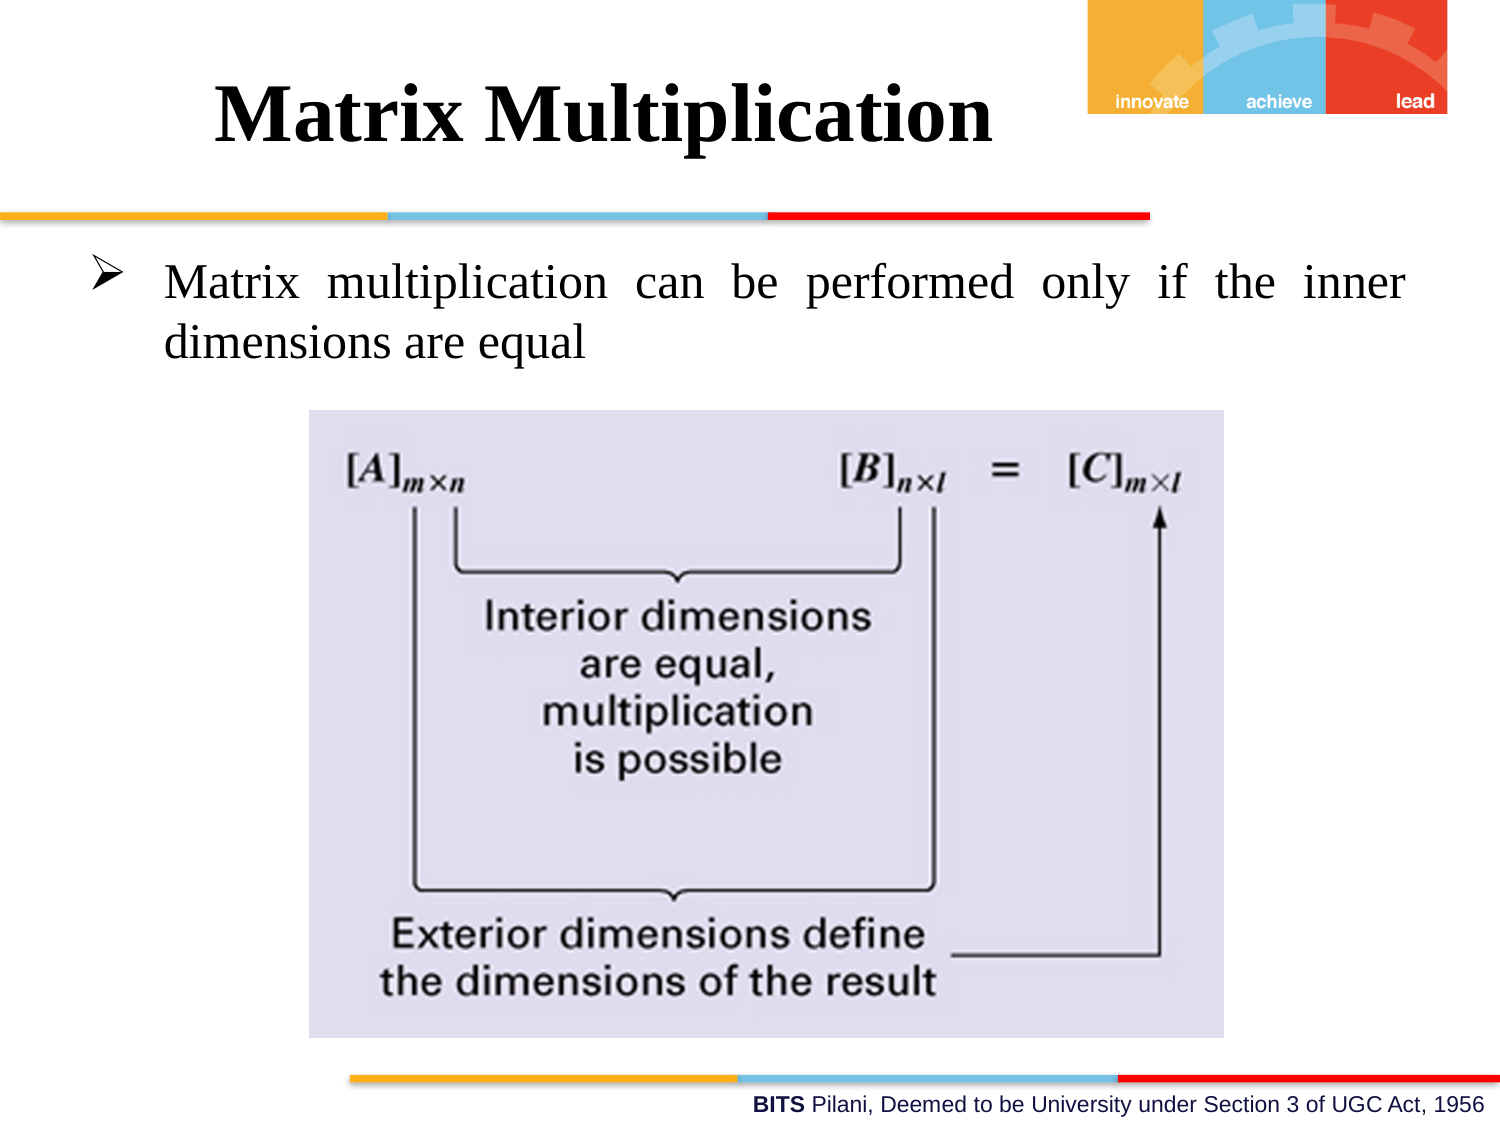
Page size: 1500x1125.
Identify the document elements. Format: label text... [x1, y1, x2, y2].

picture [309, 410, 1224, 1038]
picture [1087, 0, 1448, 114]
text_box Matrix multiplication can be performed only if the inner dimensions are equal [73, 241, 1422, 377]
text_box Matrix Multiplication [172, 50, 1037, 166]
